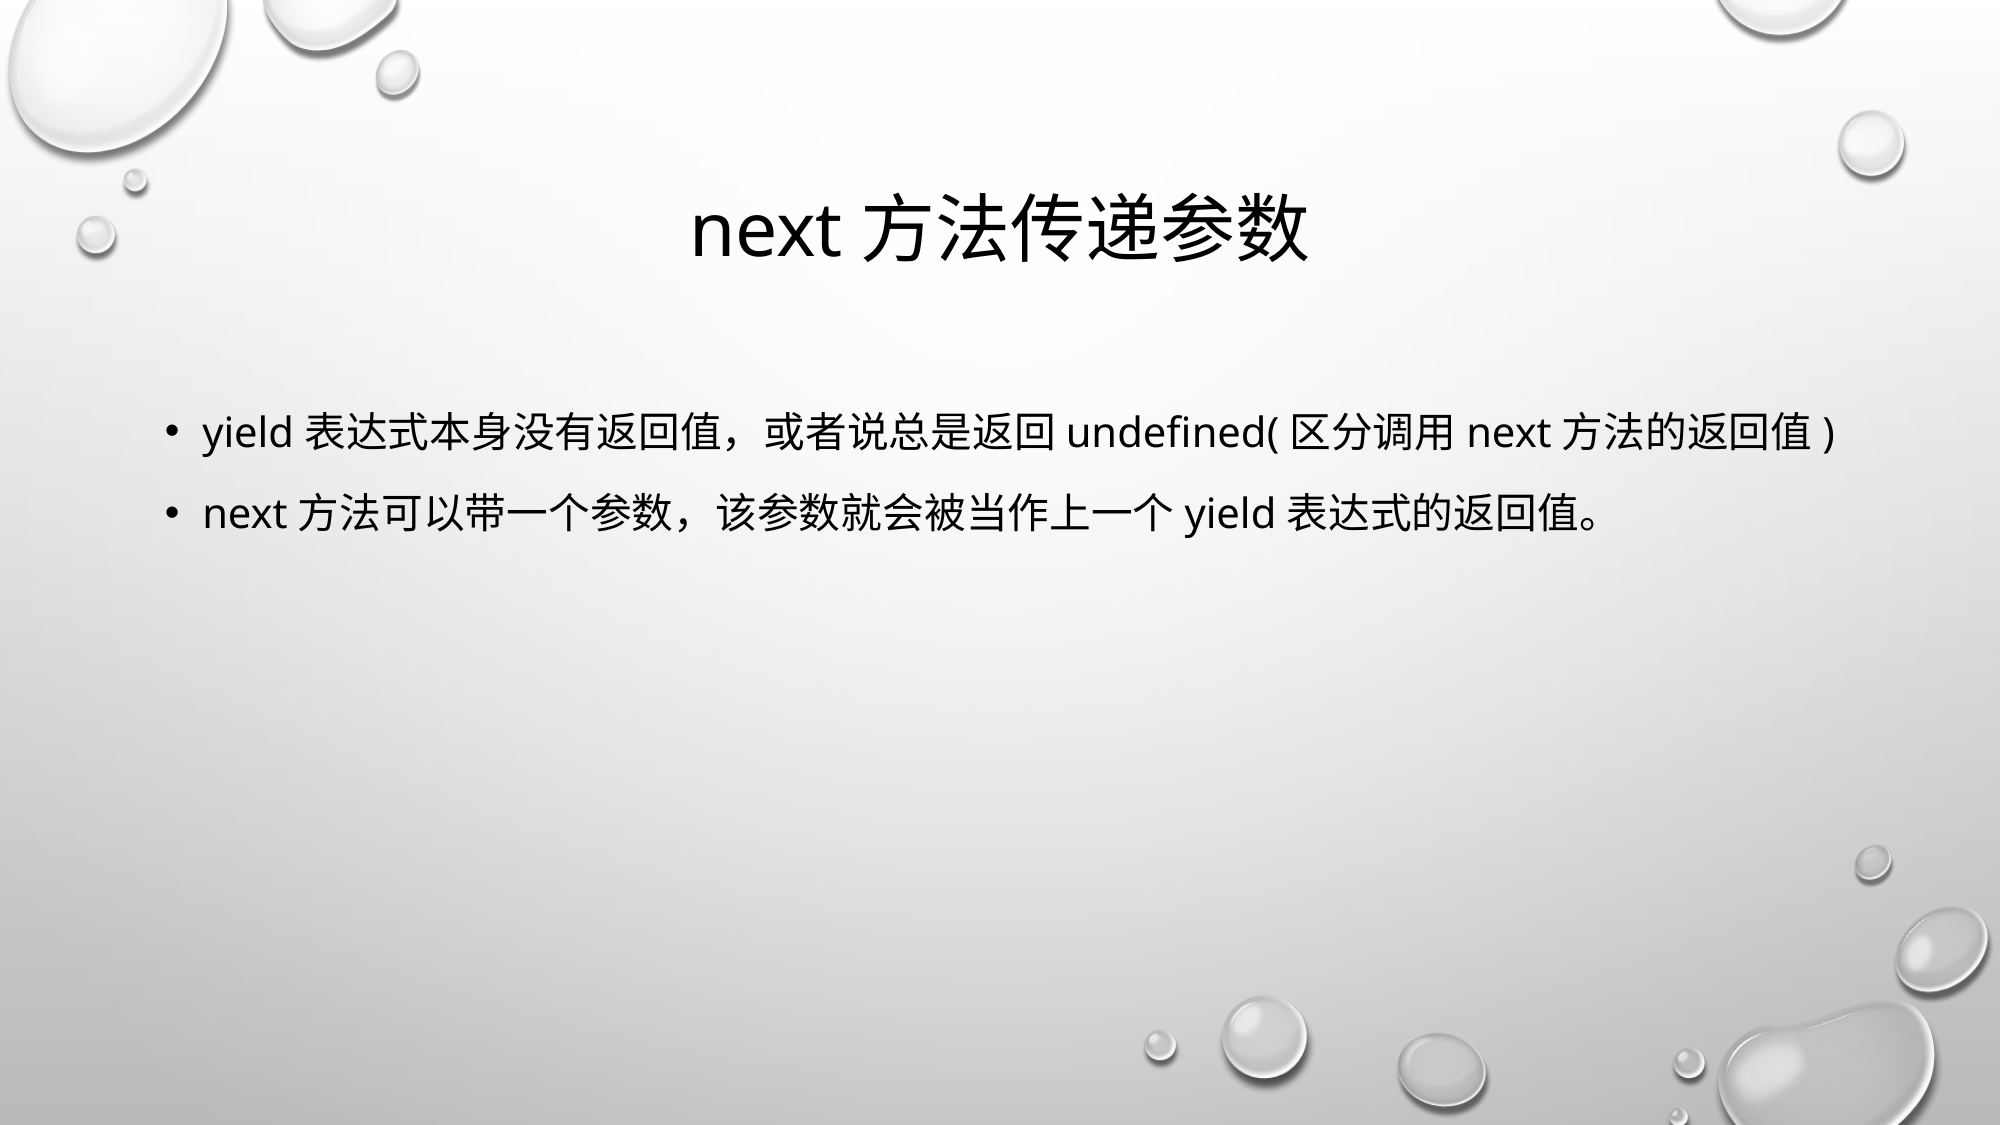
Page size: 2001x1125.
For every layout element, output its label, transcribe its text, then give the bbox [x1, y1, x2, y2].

picture [0, 0, 2000, 1125]
title next方法传递参数 [149, 101, 1851, 364]
list yield表达式本身没有返回值，或者说总是返回undefined(区分调用next方法的返回值) next方法可以带一个参数，该参数就会被当作上一个yield表达式的返回值。 [149, 388, 1850, 950]
